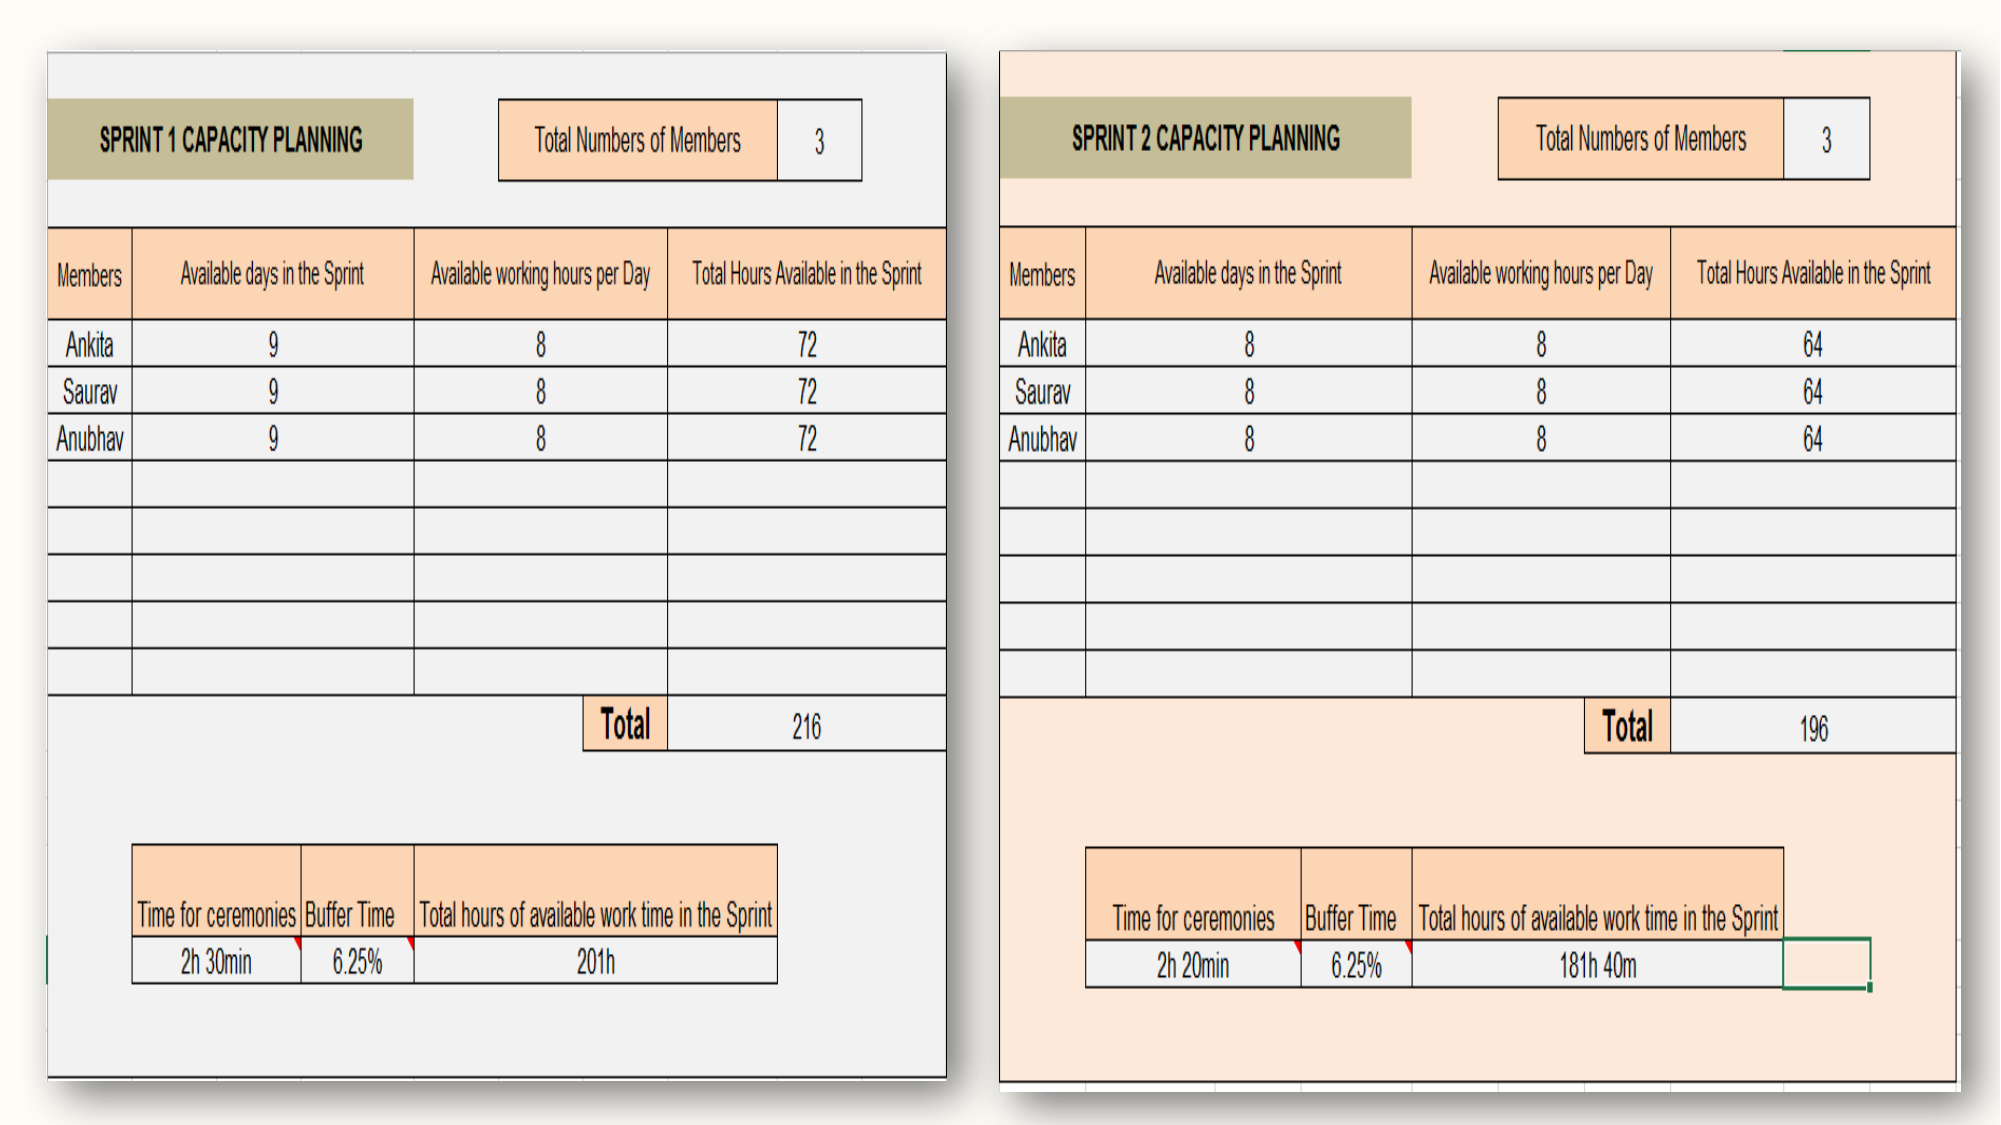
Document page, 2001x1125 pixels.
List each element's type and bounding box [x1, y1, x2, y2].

picture [46, 50, 948, 1081]
picture [998, 50, 1961, 1092]
